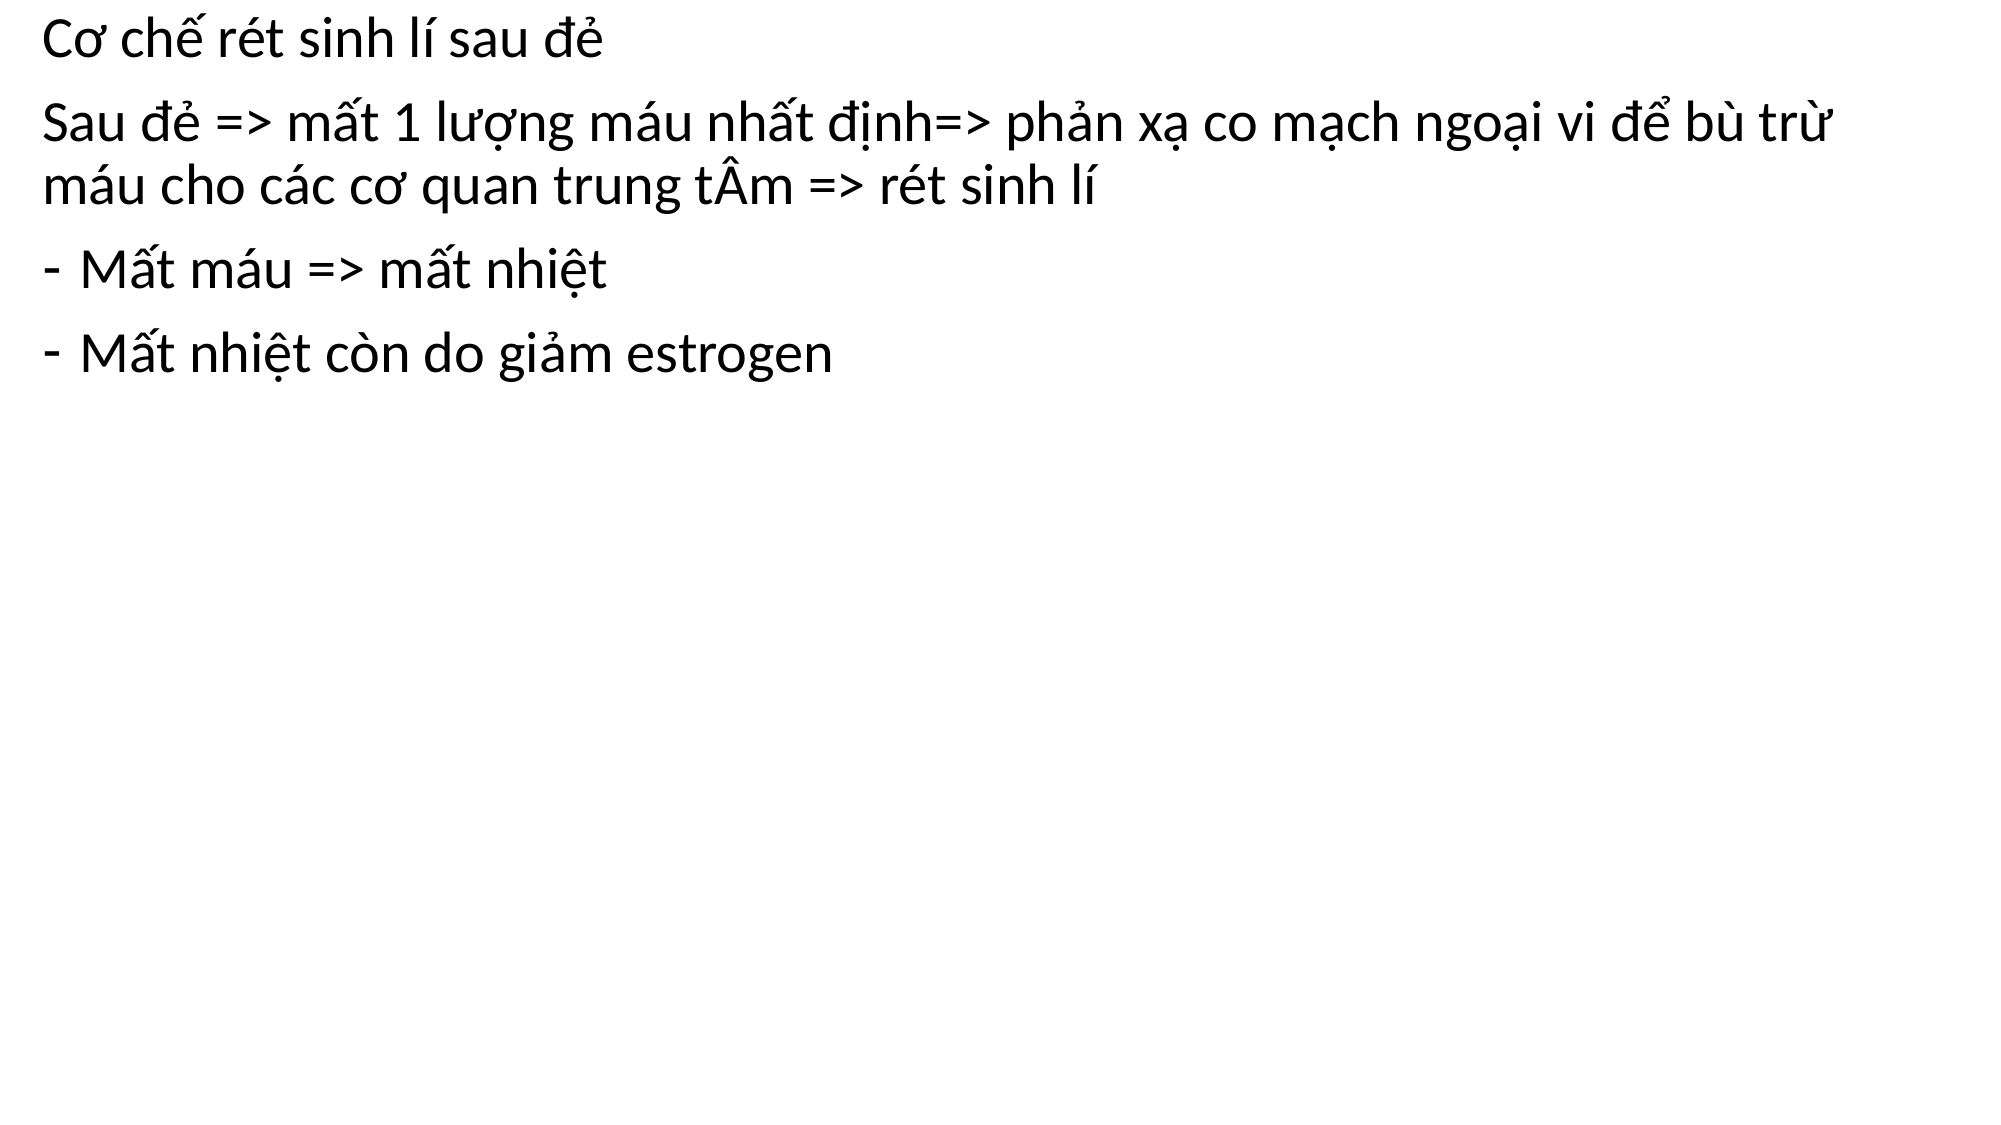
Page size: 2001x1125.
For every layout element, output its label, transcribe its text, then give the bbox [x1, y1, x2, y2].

list Cơ chế rét sinh lí sau đẻ Sau đẻ => mất 1 lượng máu nhất định=> phản xạ co mạch ngoại vi để bù trừ máu cho các cơ quan trung tÂm => rét sinh lí Mất máu => mất nhiệt Mất nhiệt còn do giảm estrogen [27, 0, 1928, 1125]
